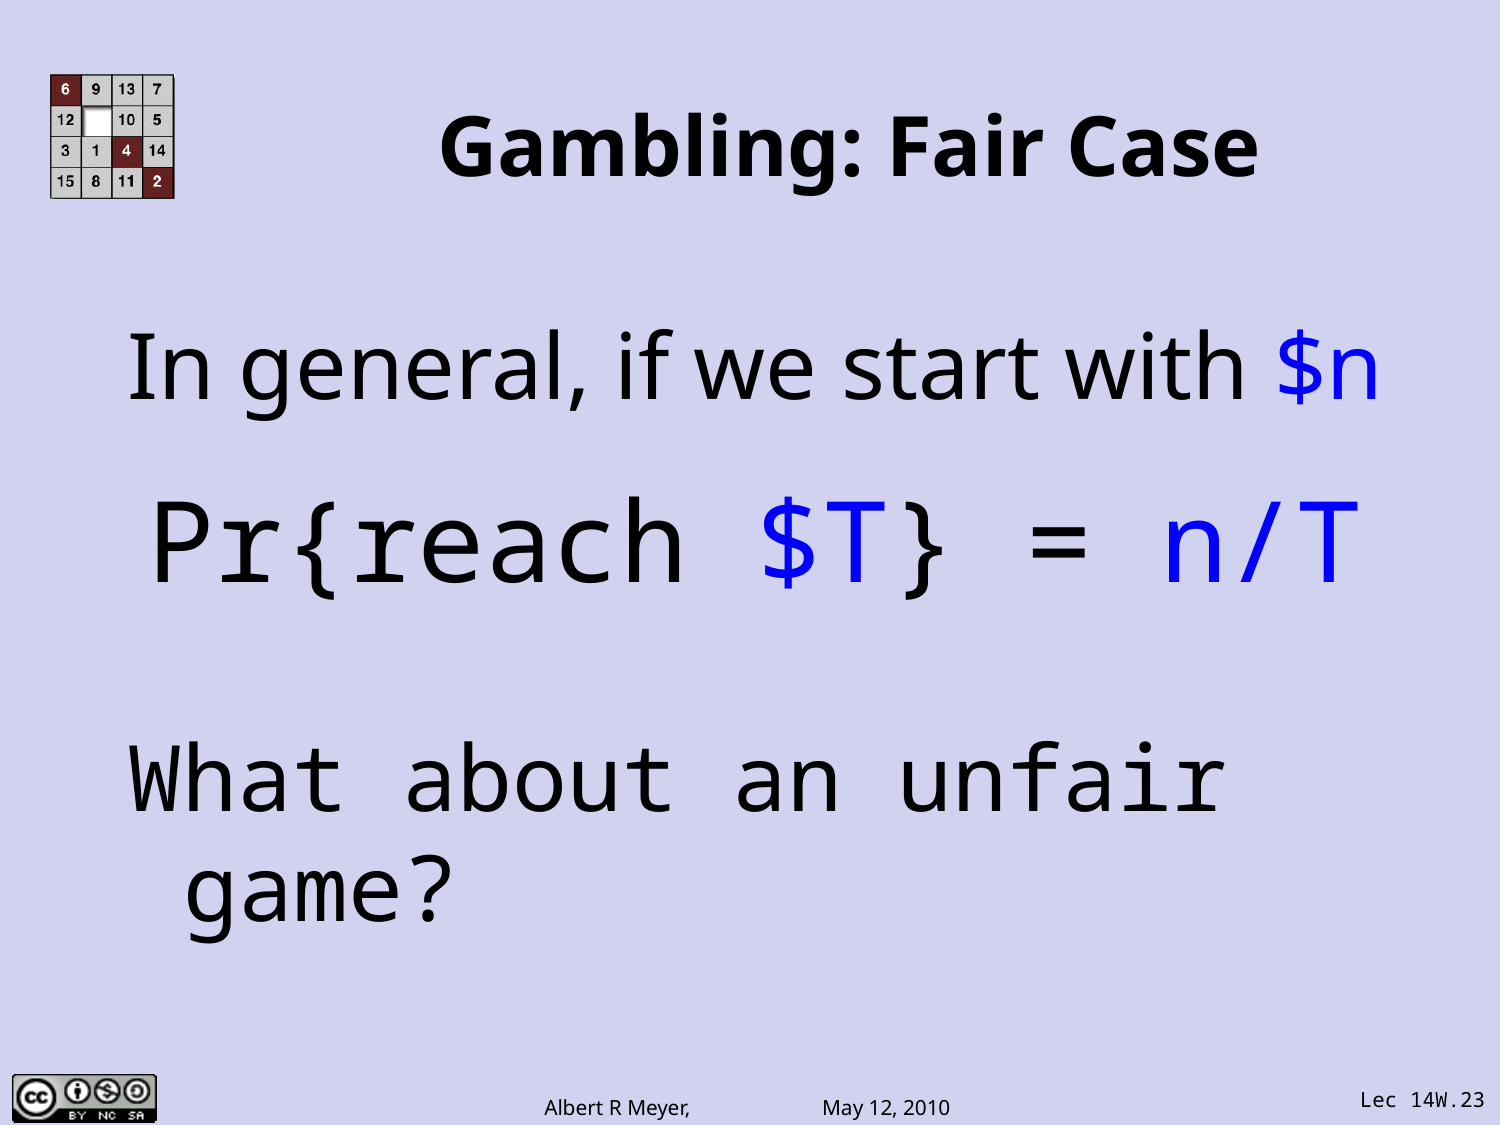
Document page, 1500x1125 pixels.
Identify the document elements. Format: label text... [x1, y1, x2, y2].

picture [50, 74, 175, 199]
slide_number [512, 1087, 983, 1125]
text_box Pr{reach $T} = n/T [132, 462, 1378, 613]
slide_number Lec 14W.23 [1312, 1079, 1500, 1125]
title Gambling: Fair Case [236, 49, 1463, 238]
text_box What about an unfair game? [112, 712, 1388, 888]
list In general, if we start with $n [112, 299, 1451, 488]
picture [12, 1074, 157, 1123]
